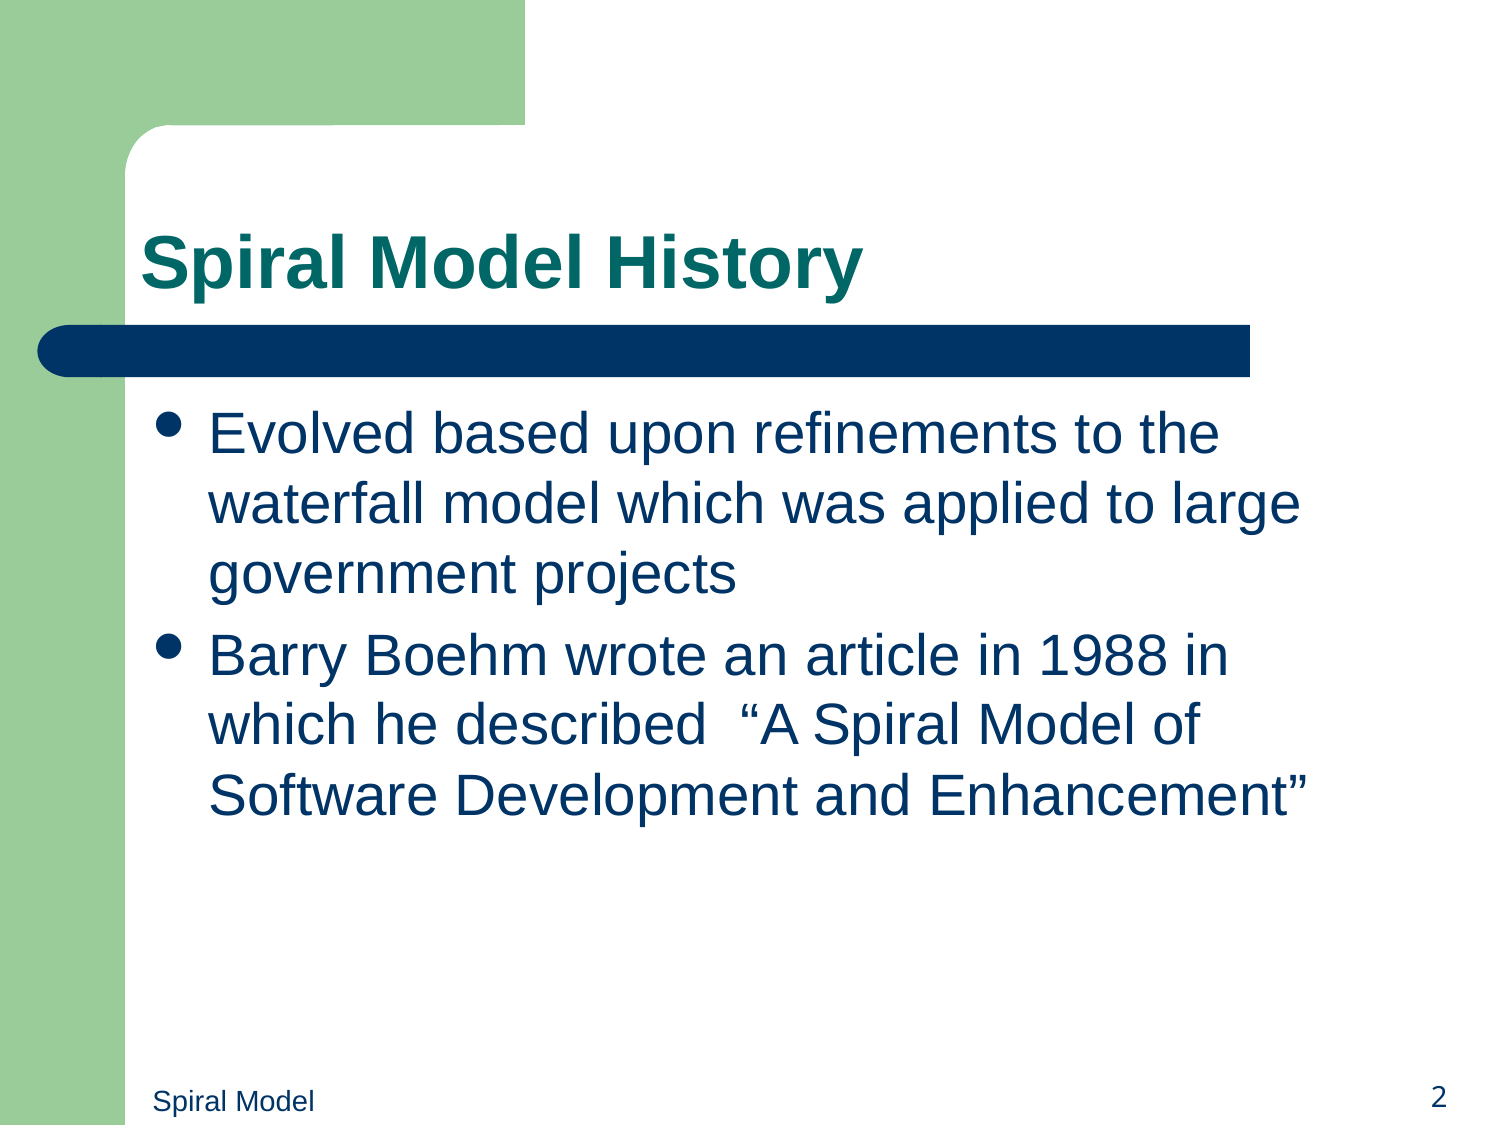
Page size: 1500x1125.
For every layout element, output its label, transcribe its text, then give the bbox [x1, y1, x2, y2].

title Spiral Model History [124, 124, 1426, 313]
footer Spiral Model [137, 1046, 613, 1125]
list Evolved based upon refinements to the waterfall model which was applied to large government projects Barry Boehm wrote an article in 1988 in which he described “A Spiral Model of Software Development and Enhancement” [137, 387, 1400, 999]
